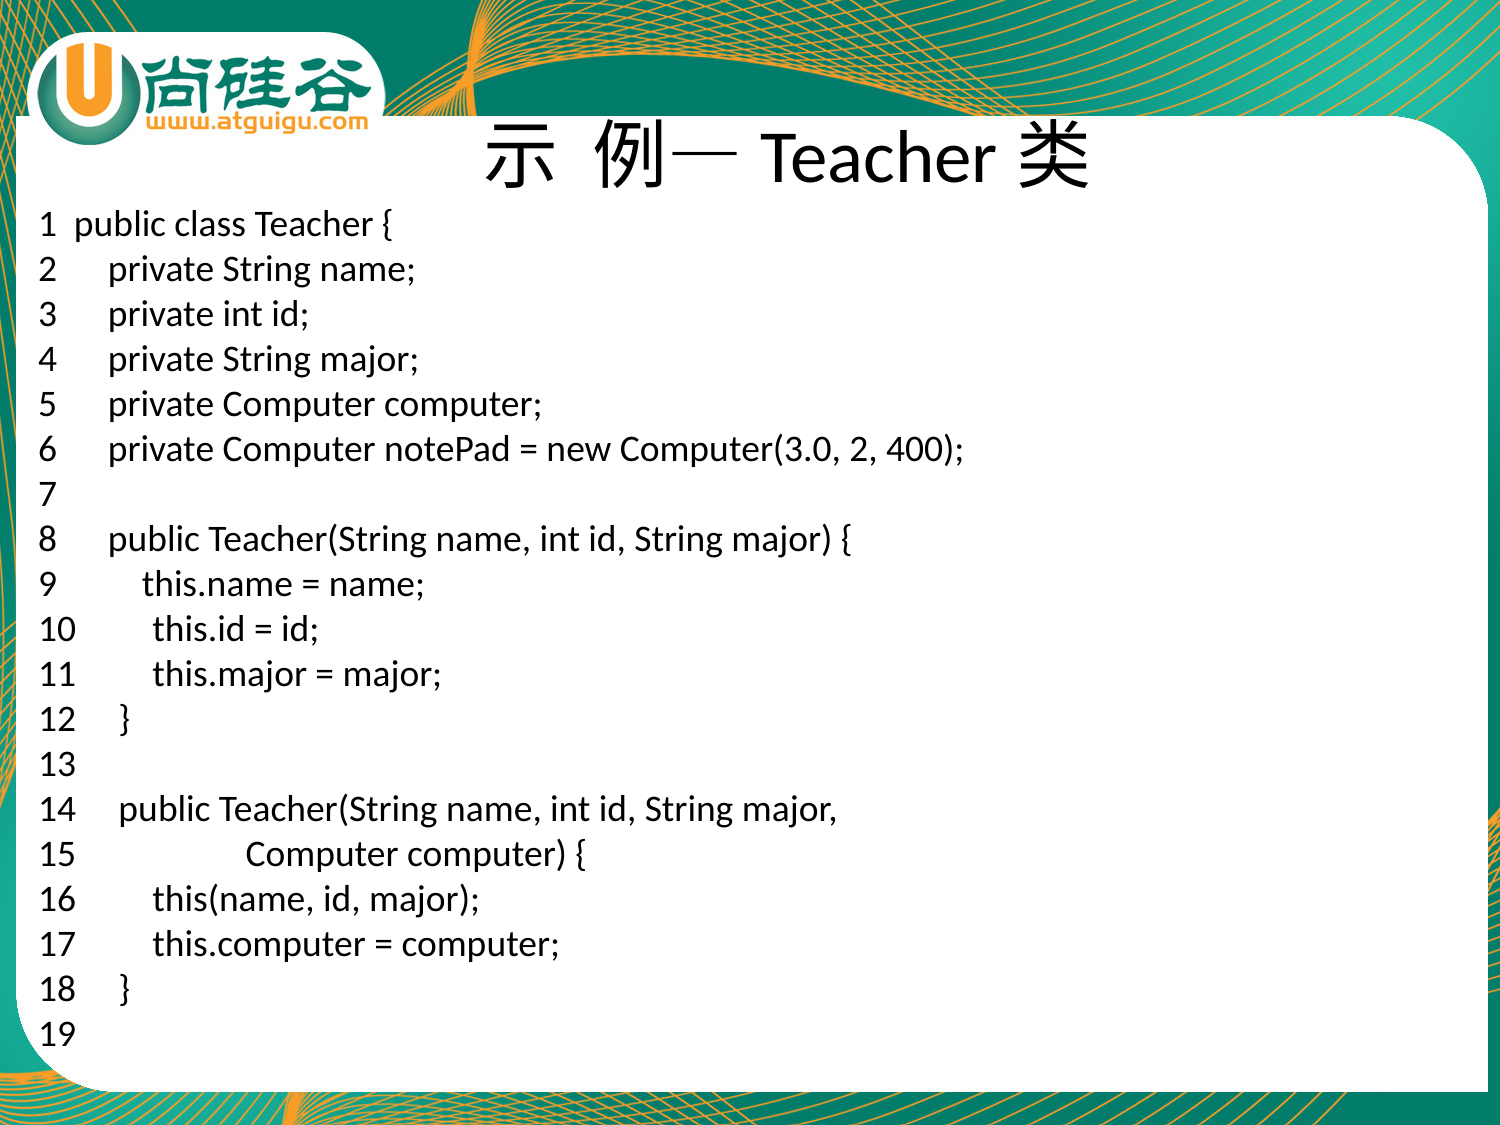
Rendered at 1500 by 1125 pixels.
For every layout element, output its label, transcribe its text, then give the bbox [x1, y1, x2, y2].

picture [0, 0, 1500, 1125]
title 示 例—Teacher类 [468, 82, 1140, 191]
text_box 1 public class Teacher { 2 private String name; 3 private int id; 4 private String major; 5 private Computer computer; 6 private Computer notePad = new Computer(3.0, 2, 400); 7 8 public Teacher(String name, int id, String major) { 9 this.name = name; 10 this.id = id; 11 this.major = major; 12 } 13 14 public Teacher(String name, int id, String major, 15 Computer computer) { 16 this(name, id, major); 17 this.computer = computer; 18 } 19 [23, 191, 1424, 1061]
